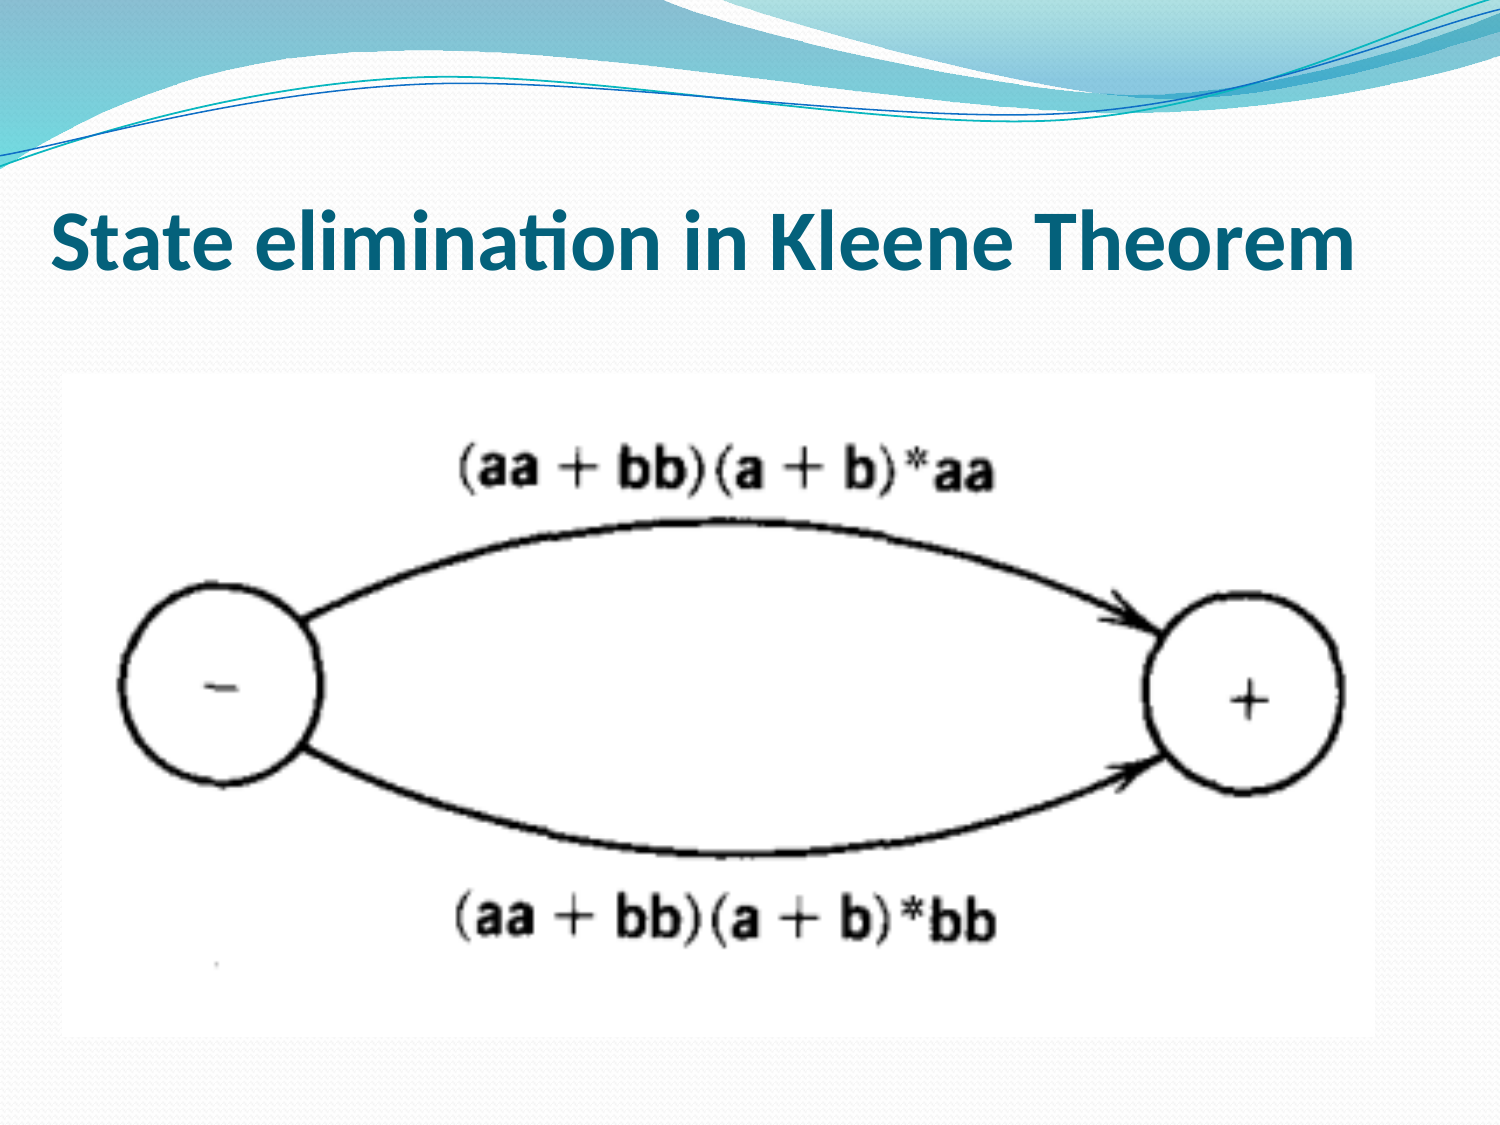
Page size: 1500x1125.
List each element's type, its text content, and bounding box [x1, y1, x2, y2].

picture [62, 374, 1376, 1037]
title State elimination in Kleene Theorem [50, 174, 1475, 288]
